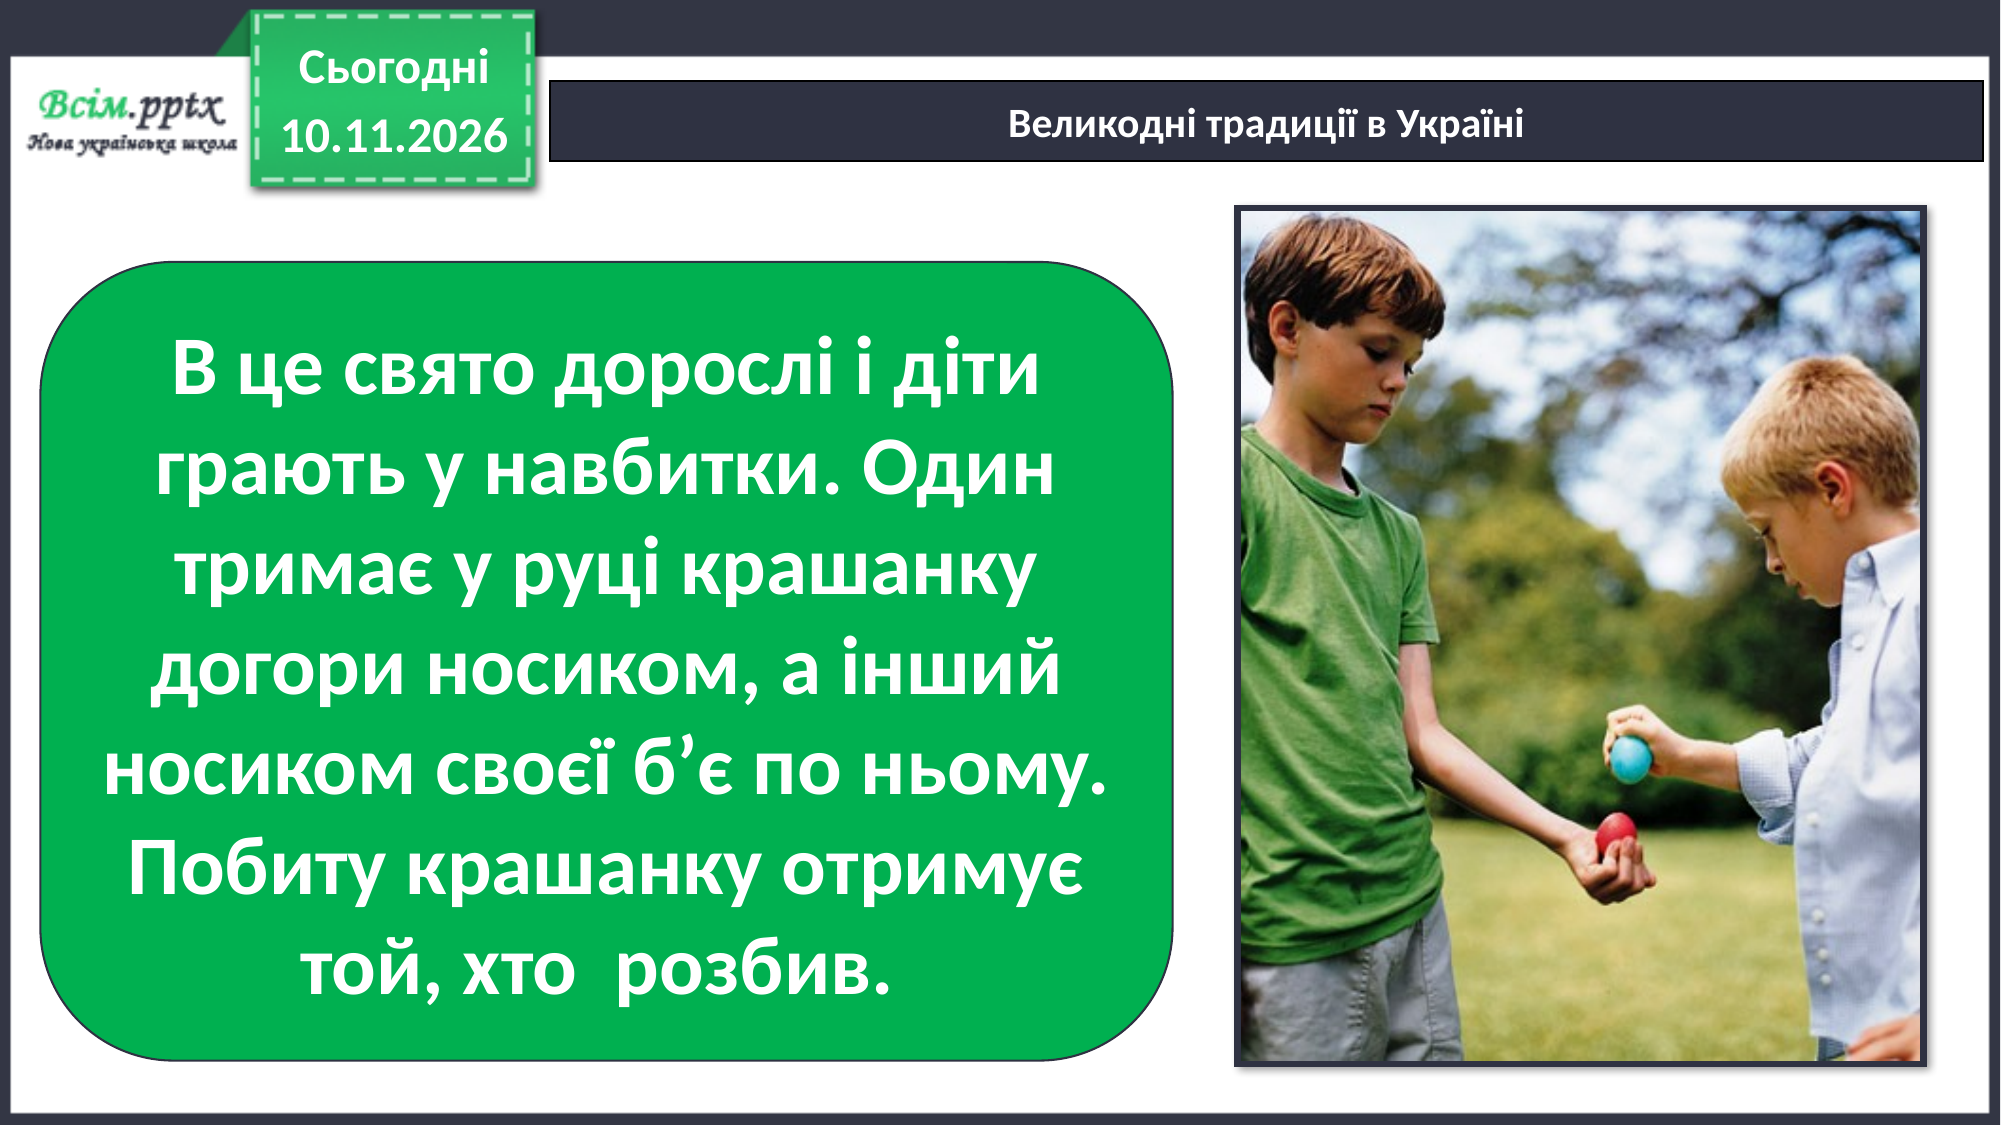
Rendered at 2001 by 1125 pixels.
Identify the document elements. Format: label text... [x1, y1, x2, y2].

text_box В це свято дорослі і діти грають у навбитки. Один тримає у руці крашанку догори носиком, а інший носиком своєї б’є по ньому. Побиту крашанку отримує той, хто розбив. [39, 260, 1174, 1062]
text_box Великодні традиції в Україні [549, 80, 1984, 162]
text_box Сьогодні [284, 26, 535, 101]
picture [0, 0, 2001, 1125]
text_box 30.03.2022 [263, 101, 524, 164]
